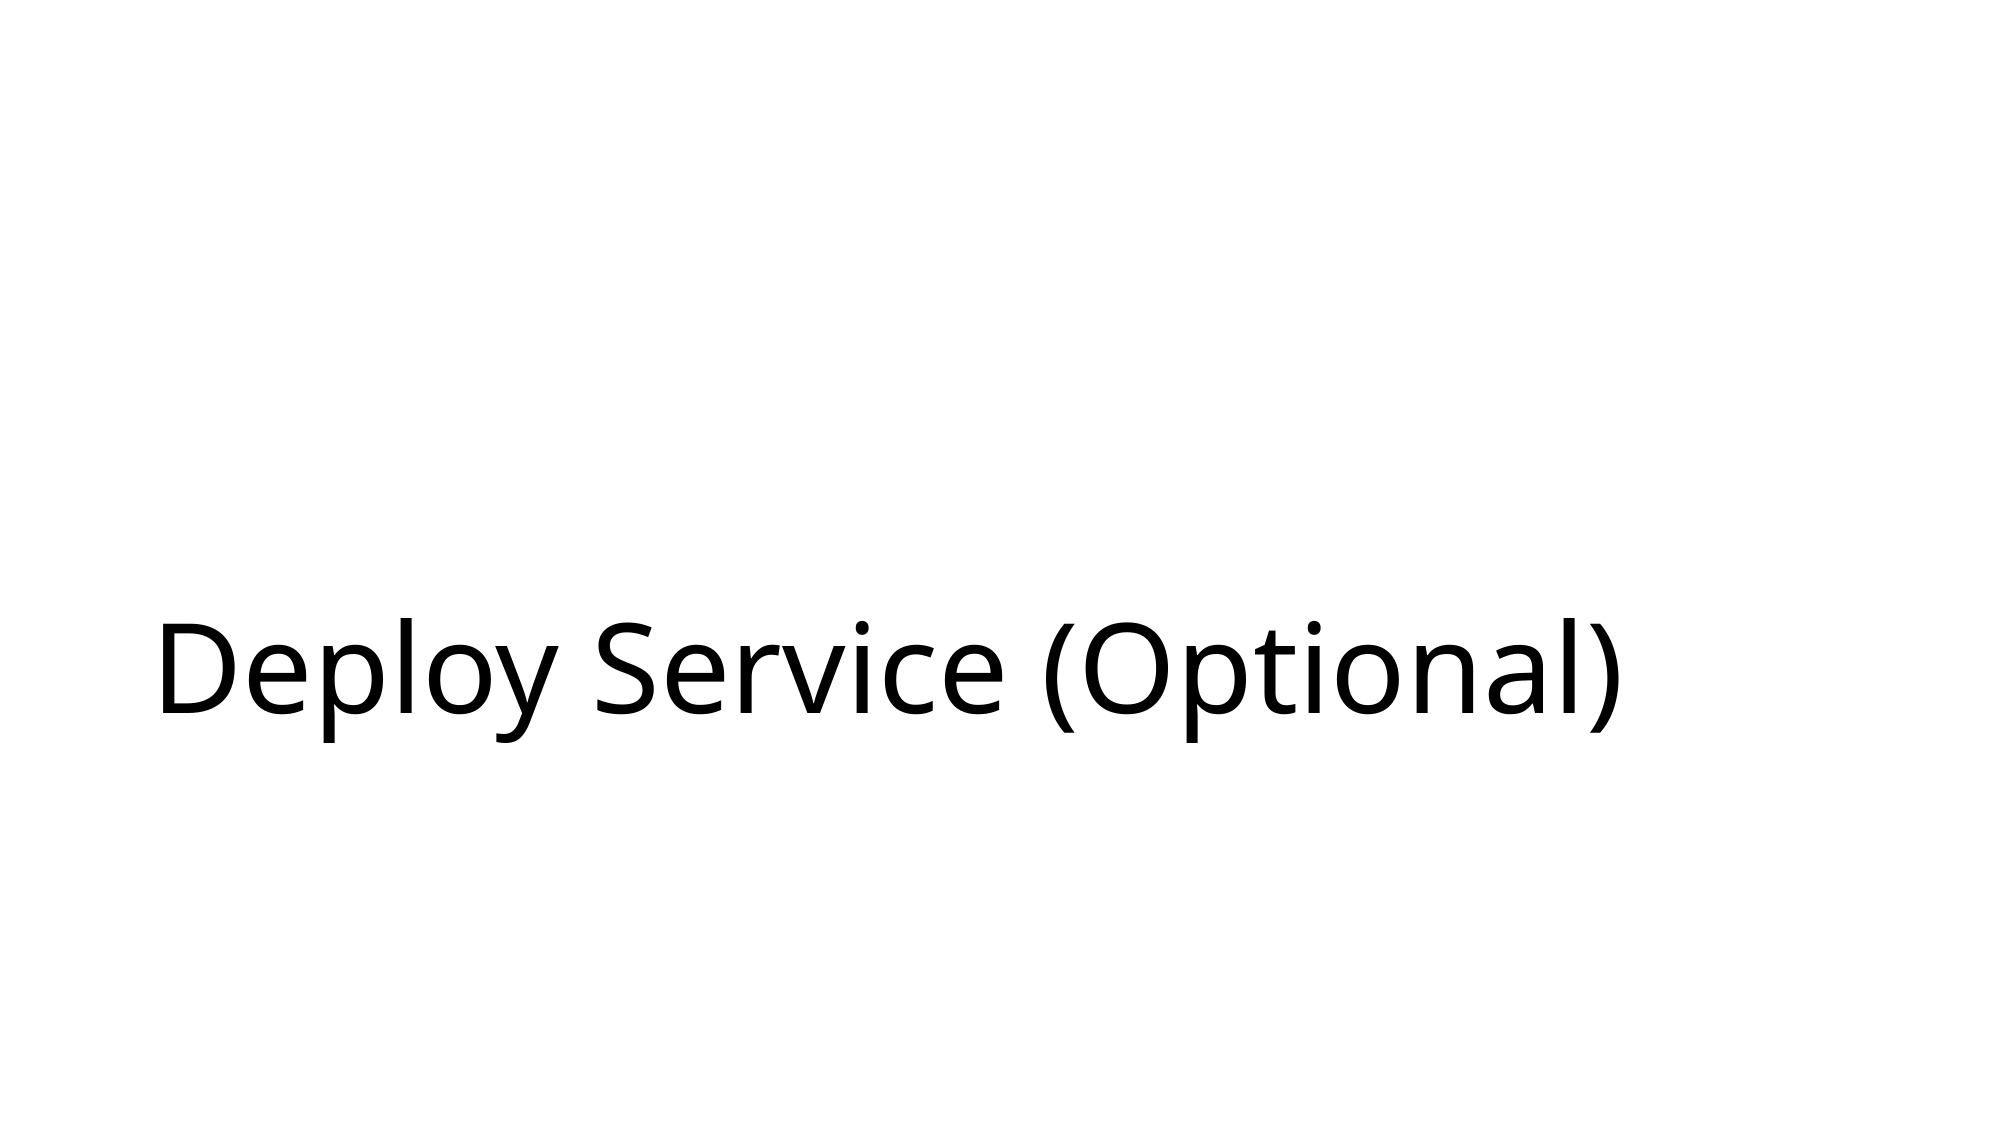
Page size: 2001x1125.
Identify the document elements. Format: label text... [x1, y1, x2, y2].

title Deploy Service (Optional) [136, 280, 1862, 749]
